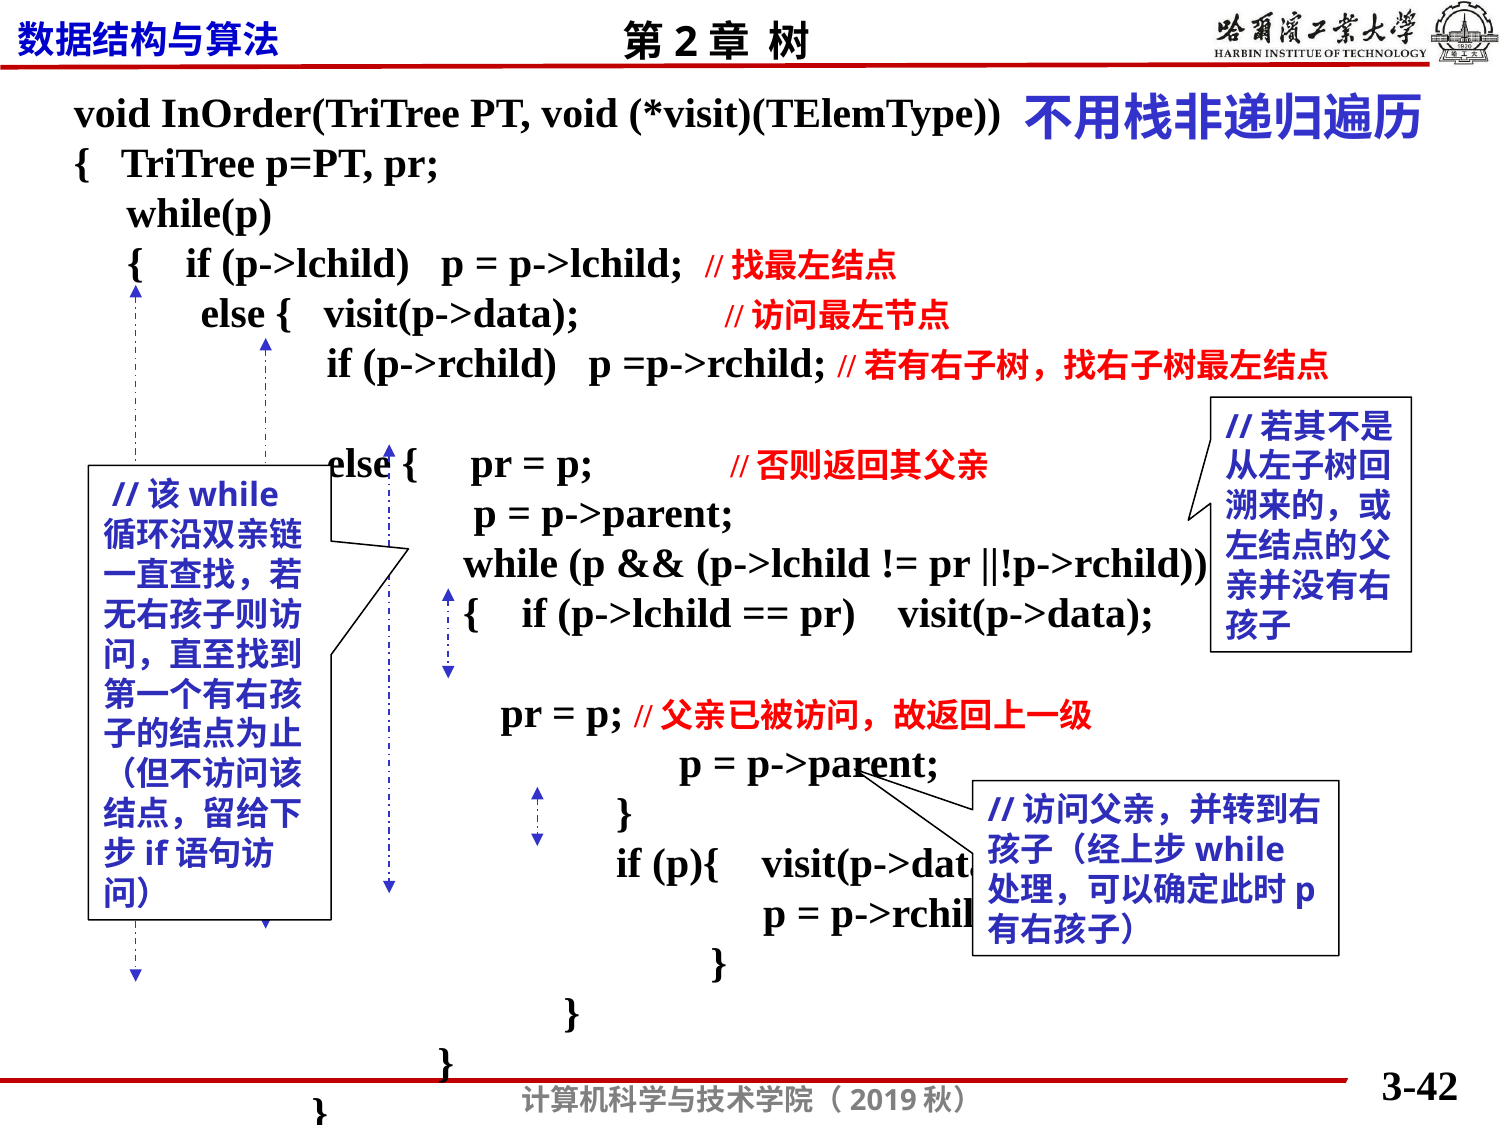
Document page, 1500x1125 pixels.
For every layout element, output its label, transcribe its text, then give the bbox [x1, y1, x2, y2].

text_box //该while循环沿双亲链一直查找，若无右孩子则访问，直至找到第一个有右孩子的结点为止（但不访问该结点，留给下步if语句访问） [88, 465, 131, 920]
text_box //该while循环沿双亲链一直查找，若无右孩子则访问，直至找到第一个有右孩子的结点为止（但不访问该结点，留给下步if语句访问） [140, 465, 261, 920]
text_box void InOrder(TriTree PT, void (*visit)(TElemType)) { TriTree p=PT, pr; while(p) { if (p->lchild) p = p->lchild; //找最左结点 else { visit(p->data); //访问最左节点 if (p->rchild) p =p->rchild; //若有右子树，找右子树最左结点 else { pr = p; //否则返回其父亲 p = p->parent; while (p && (p->lchild != pr ||!p->rchild)) { if (p->lchild == pr) visit(p->data); pr = p; //父亲已被访问，故返回上一级 p = p->parent; } if (p){ visit(p->data); p = p->rchild; } } } } } [58, 78, 1442, 1125]
text_box //访问父亲，并转到右孩子（经上步while处理，可以确定此时p有右孩子） [854, 769, 1339, 956]
text_box //若其不是从左子树回溯来的，或左结点的父亲并没有右孩子 [1188, 397, 1412, 652]
text_box 不用栈非递归遍历 [1009, 78, 1439, 153]
text_box //该while循环沿双亲链一直查找，若无右孩子则访问，直至找到第一个有右孩子的结点为止（但不访问该结点，留给下步if语句访问） [270, 465, 384, 920]
picture [1212, 1, 1500, 68]
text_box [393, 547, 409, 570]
